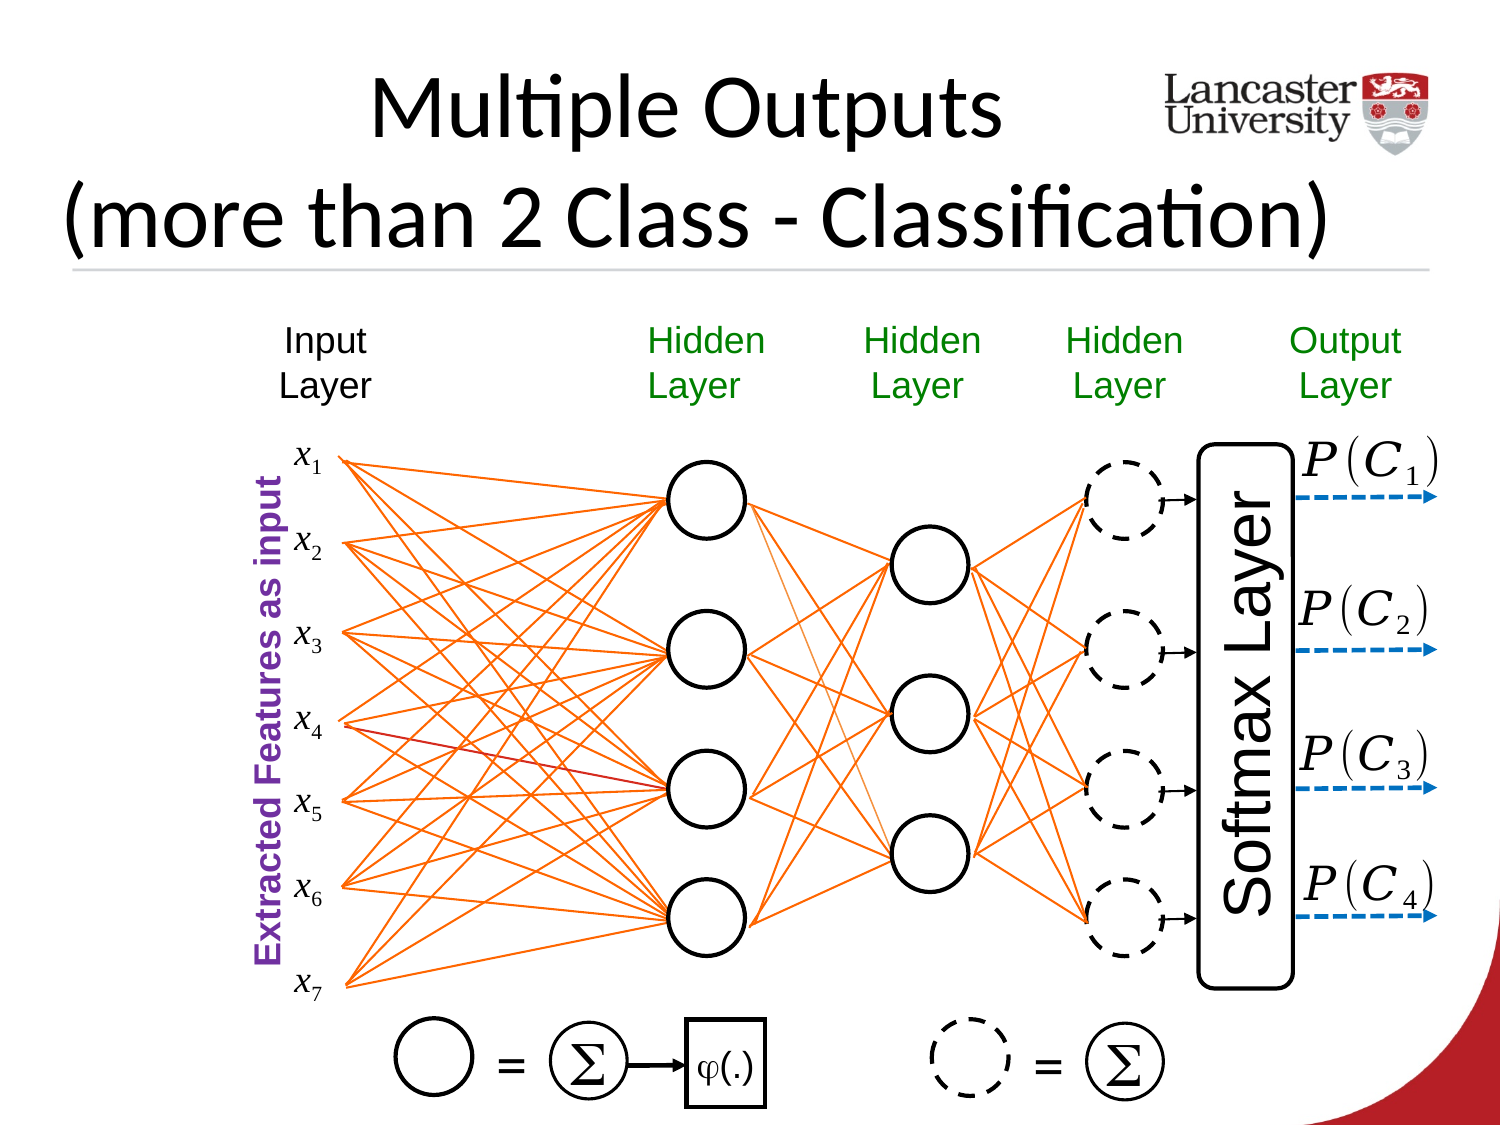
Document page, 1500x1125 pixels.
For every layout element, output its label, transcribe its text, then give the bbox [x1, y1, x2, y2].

text_box [1158, 912, 1191, 925]
text_box x7 [279, 947, 378, 1014]
text_box [666, 459, 748, 541]
text_box Multiple Outputs (more than 2 Class - Classification) [0, 38, 1401, 226]
picture [0, 0, 1500, 1125]
text_box [666, 877, 748, 959]
text_box x4 [279, 684, 378, 751]
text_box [395, 1016, 766, 1108]
text_box x3 [279, 599, 378, 666]
text_box [1158, 493, 1191, 506]
text_box [1410, 643, 1438, 656]
text_box [889, 813, 971, 895]
text_box [1410, 909, 1438, 922]
text_box [1158, 784, 1191, 798]
text_box x2 [279, 505, 378, 572]
text_box [1410, 490, 1438, 503]
text_box Output Layer [1274, 308, 1417, 414]
text_box [824, 688, 890, 848]
text_box [1410, 781, 1438, 794]
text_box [1196, 444, 1294, 989]
text_box x6 [279, 852, 378, 919]
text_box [931, 1016, 1164, 1109]
text_box [666, 748, 748, 830]
text_box [666, 608, 748, 690]
text_box [750, 504, 826, 687]
text_box [1084, 748, 1166, 830]
text_box [1084, 460, 1166, 541]
text_box Extracted Features as input [235, 442, 296, 1001]
text_box x5 [279, 767, 378, 834]
text_box x1 [279, 420, 378, 487]
text_box [1084, 609, 1166, 690]
text_box [889, 673, 971, 755]
text_box Input Layer [263, 308, 387, 414]
text_box [889, 524, 971, 606]
text_box [1158, 646, 1191, 659]
text_box [1084, 877, 1166, 959]
